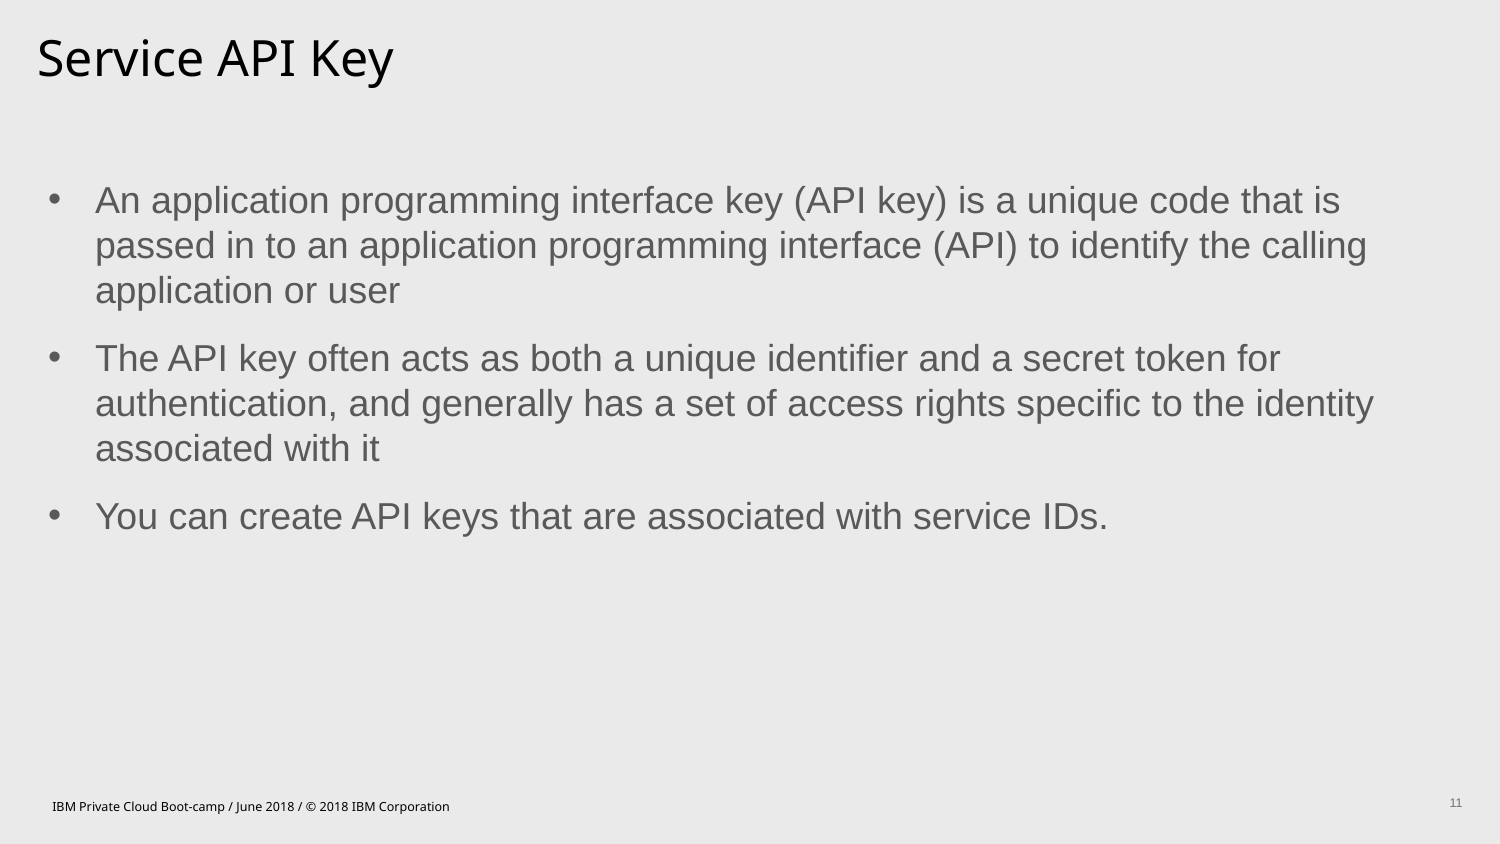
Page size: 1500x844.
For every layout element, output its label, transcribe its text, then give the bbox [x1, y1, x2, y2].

text_box IBM Private Cloud Boot-camp / June 2018 / © 2018 IBM Corporation [37, 791, 1088, 815]
list An application programming interface key (API key) is a unique code that is passed in to an application programming interface (API) to identify the calling application or user The API key often acts as both a unique identifier and a secret token for authentication, and generally has a set of access rights specific to the identity associated with it You can create API keys that are associated with service IDs. [48, 114, 1441, 844]
slide_number 11 [1125, 791, 1463, 815]
text_box Service API Key [37, 32, 1463, 114]
